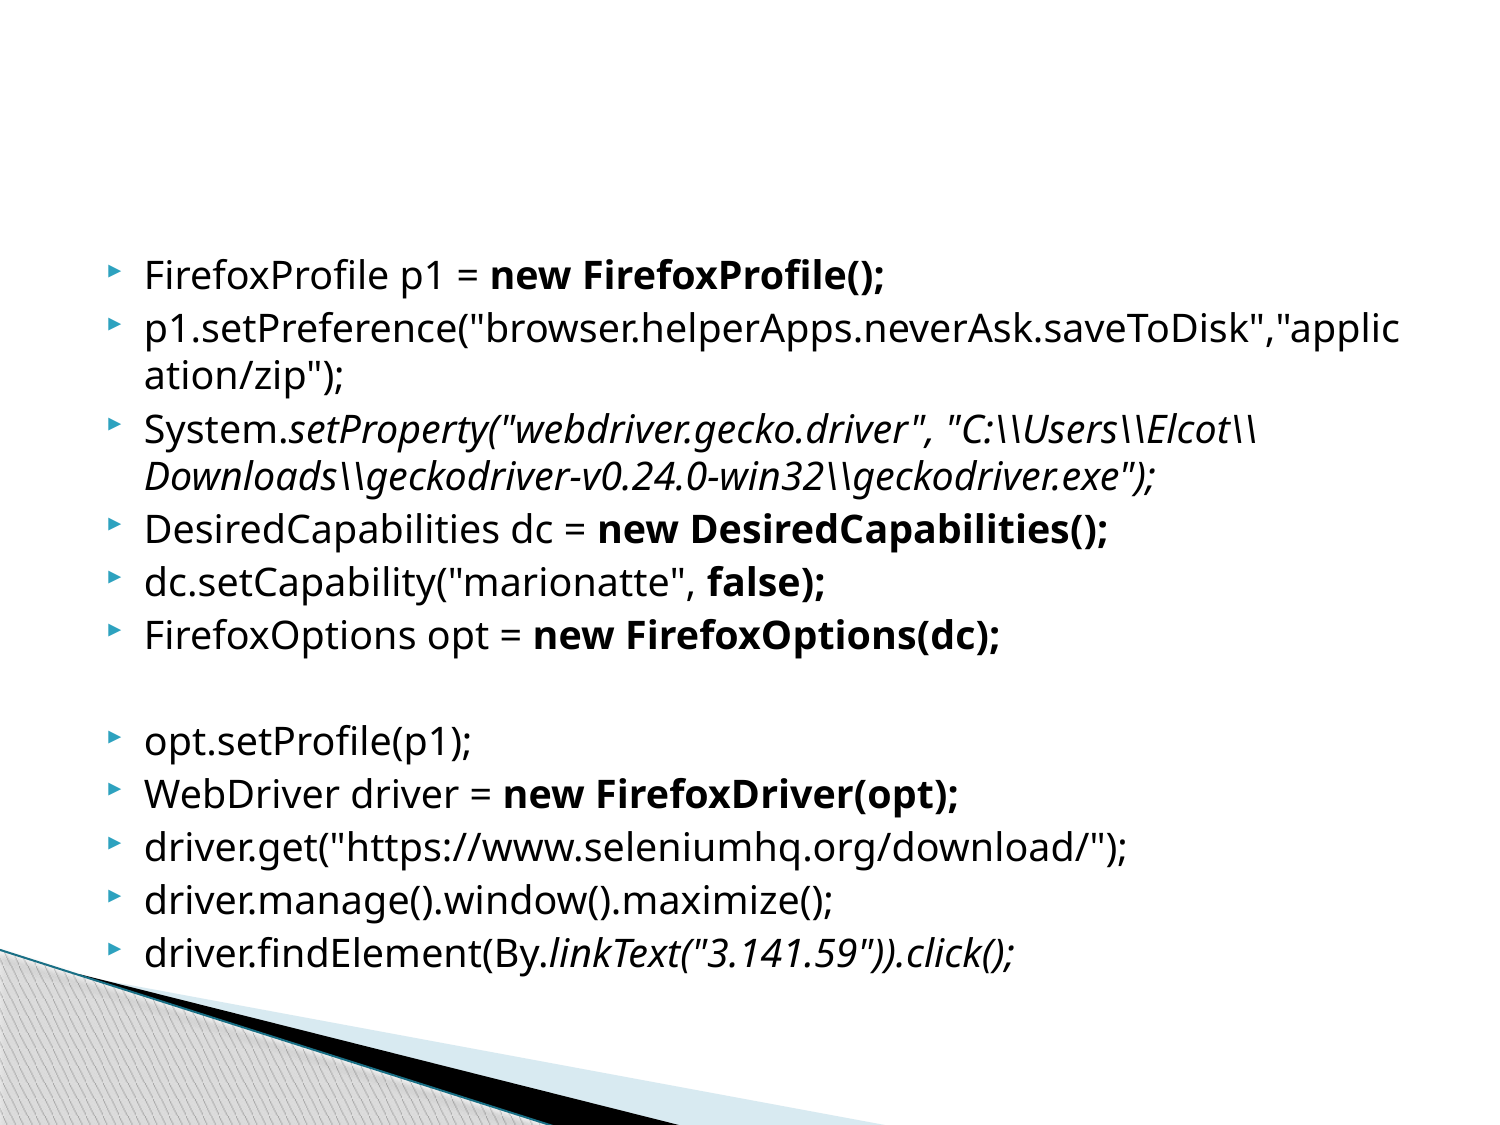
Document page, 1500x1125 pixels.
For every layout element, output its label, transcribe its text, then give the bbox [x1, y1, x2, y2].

list FirefoxProfile p1 = new FirefoxProfile(); p1.setPreference("browser.helperApps.neverAsk.saveToDisk","application/zip"); System.setProperty("webdriver.gecko.driver", "C:\\Users\\Elcot\\Downloads\\geckodriver-v0.24.0-win32\\geckodriver.exe"); DesiredCapabilities dc = new DesiredCapabilities(); dc.setCapability("marionatte", false); FirefoxOptions opt = new FirefoxOptions(dc); opt.setProfile(p1); WebDriver driver = new FirefoxDriver(opt); driver.get("https://www.seleniumhq.org/download/"); driver.manage().window().maximize(); driver.findElement(By.linkText("3.141.59")).click(); [75, 243, 1425, 986]
